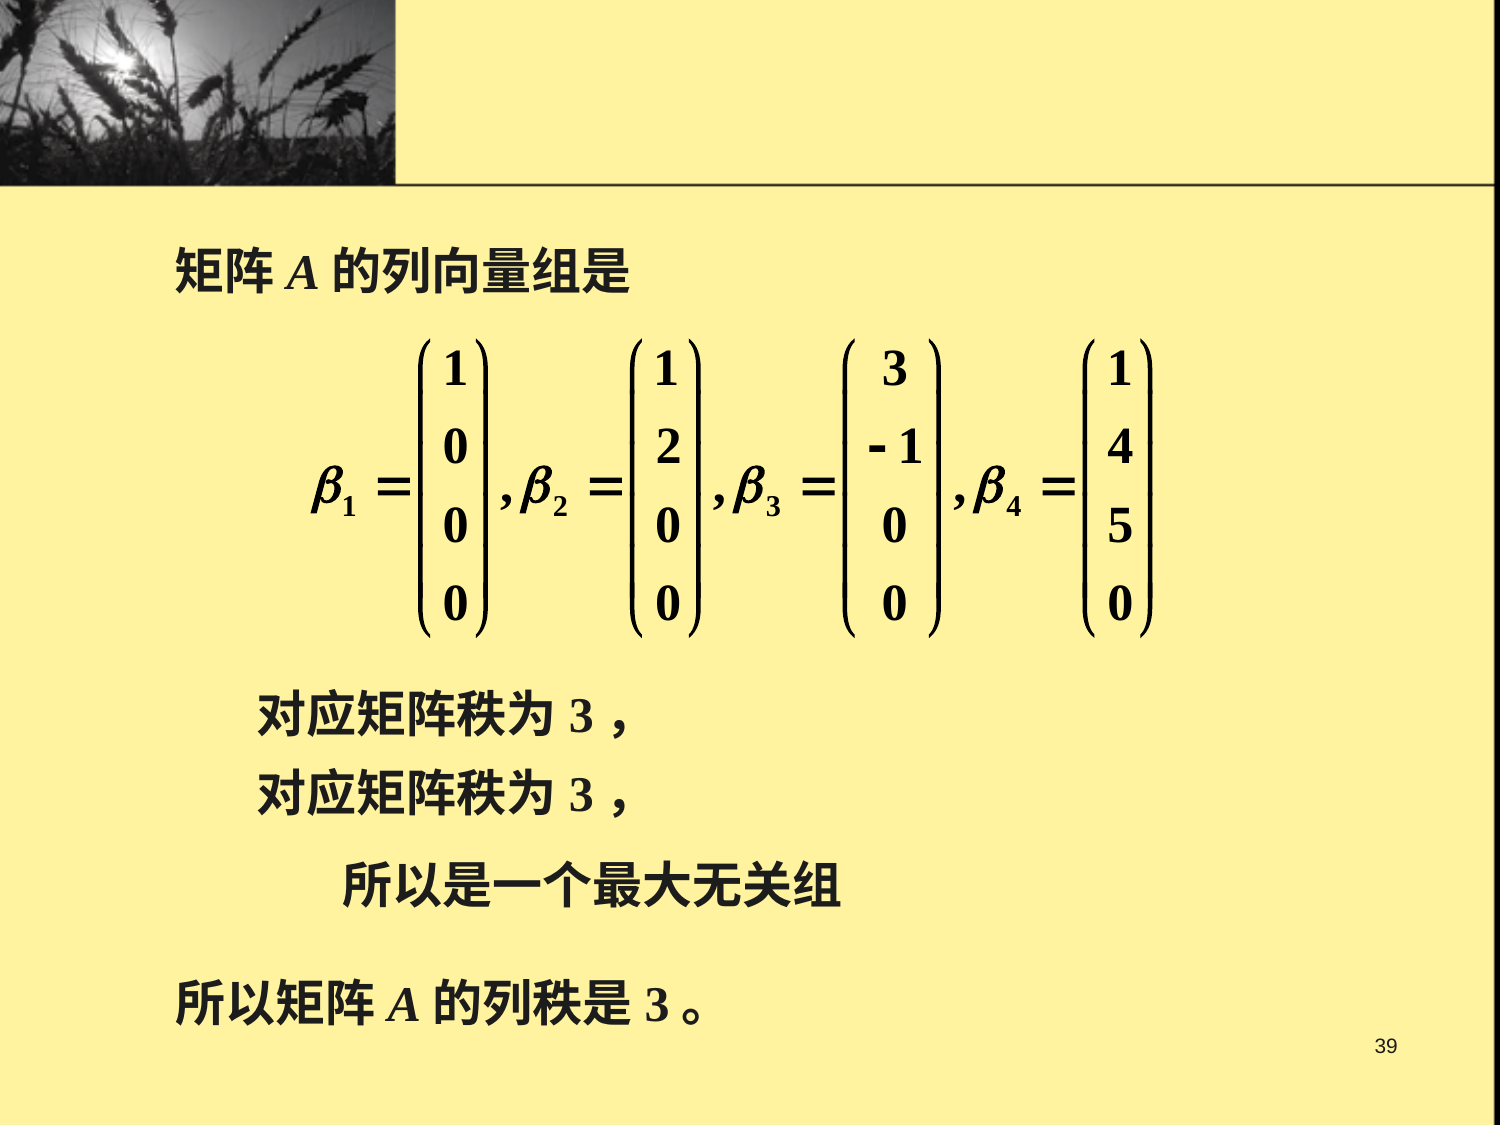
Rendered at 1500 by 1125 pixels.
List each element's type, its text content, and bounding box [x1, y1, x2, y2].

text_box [305, 335, 1164, 641]
picture [0, 0, 1500, 1125]
text_box 矩阵A的列向量组是 [159, 231, 647, 307]
text_box 所以矩阵A的列秩是3。 [160, 964, 747, 1039]
slide_number 39 [1199, 1024, 1413, 1101]
